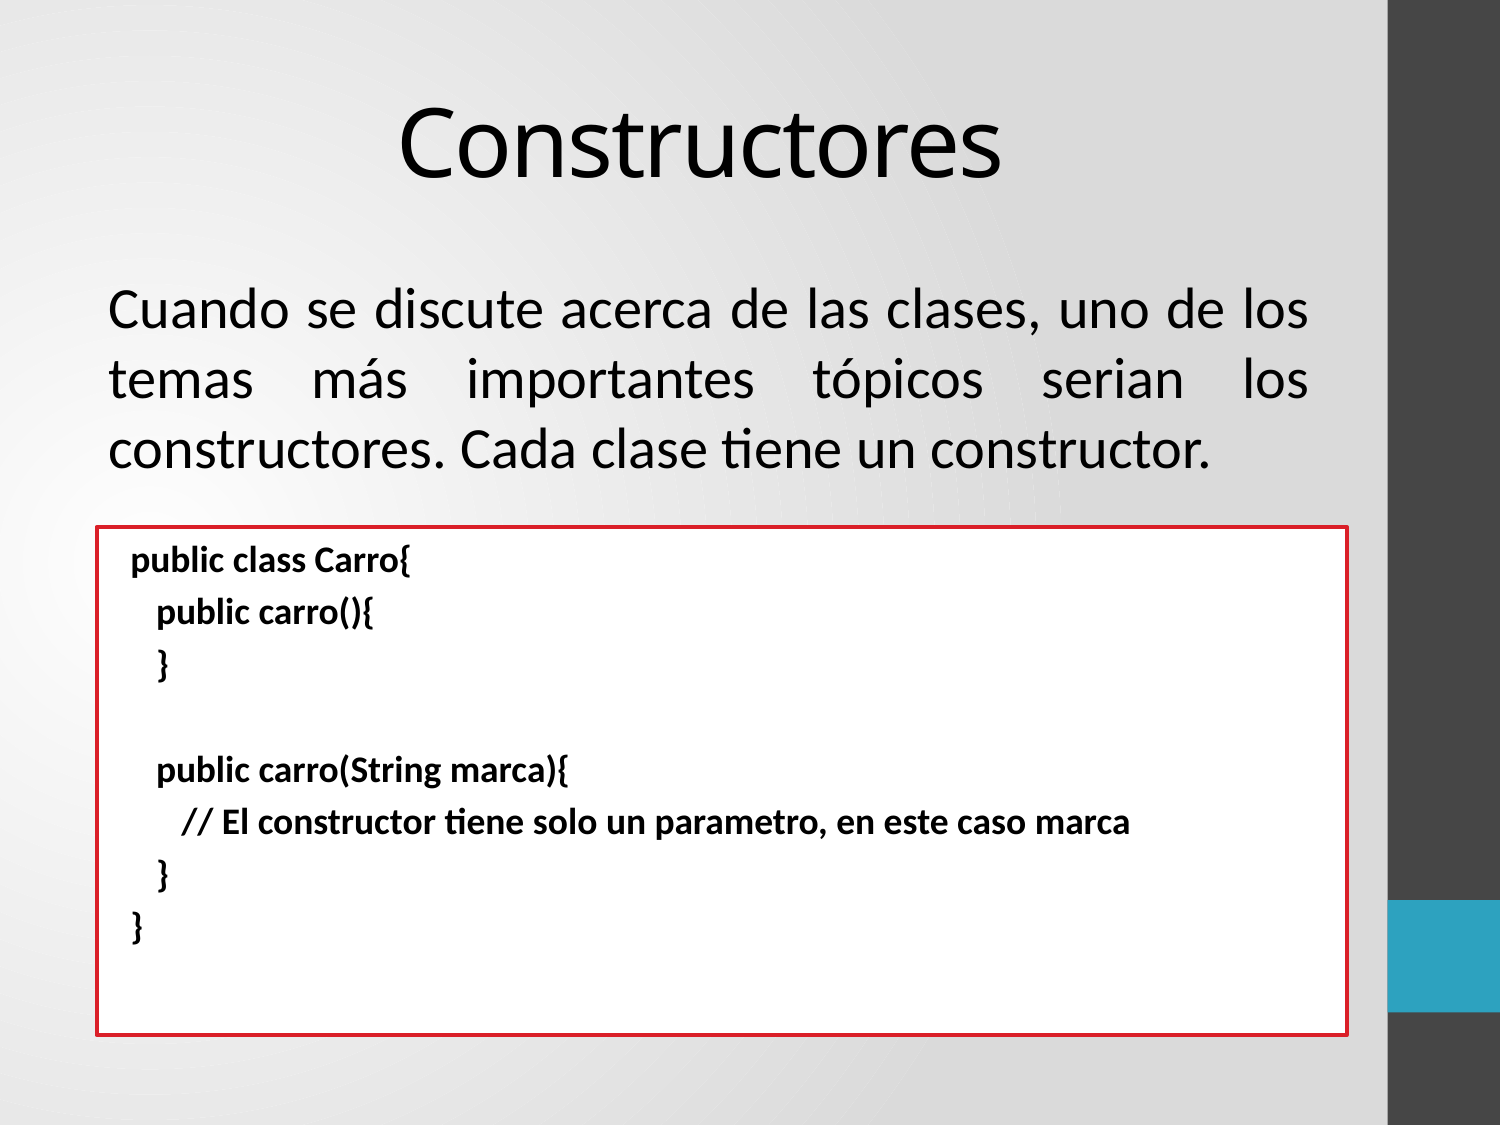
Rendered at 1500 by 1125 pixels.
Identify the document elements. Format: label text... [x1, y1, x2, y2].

list Cuando se discute acerca de las clases, uno de los temas más importantes tópicos serian los constructores. Cada clase tiene un constructor. [75, 262, 1325, 409]
text_box public class Carro{ public carro(){ } public carro(String marca){ // El constructor tiene solo un parametro, en este caso marca } } [95, 525, 1349, 1037]
title Constructores [75, 45, 1325, 233]
